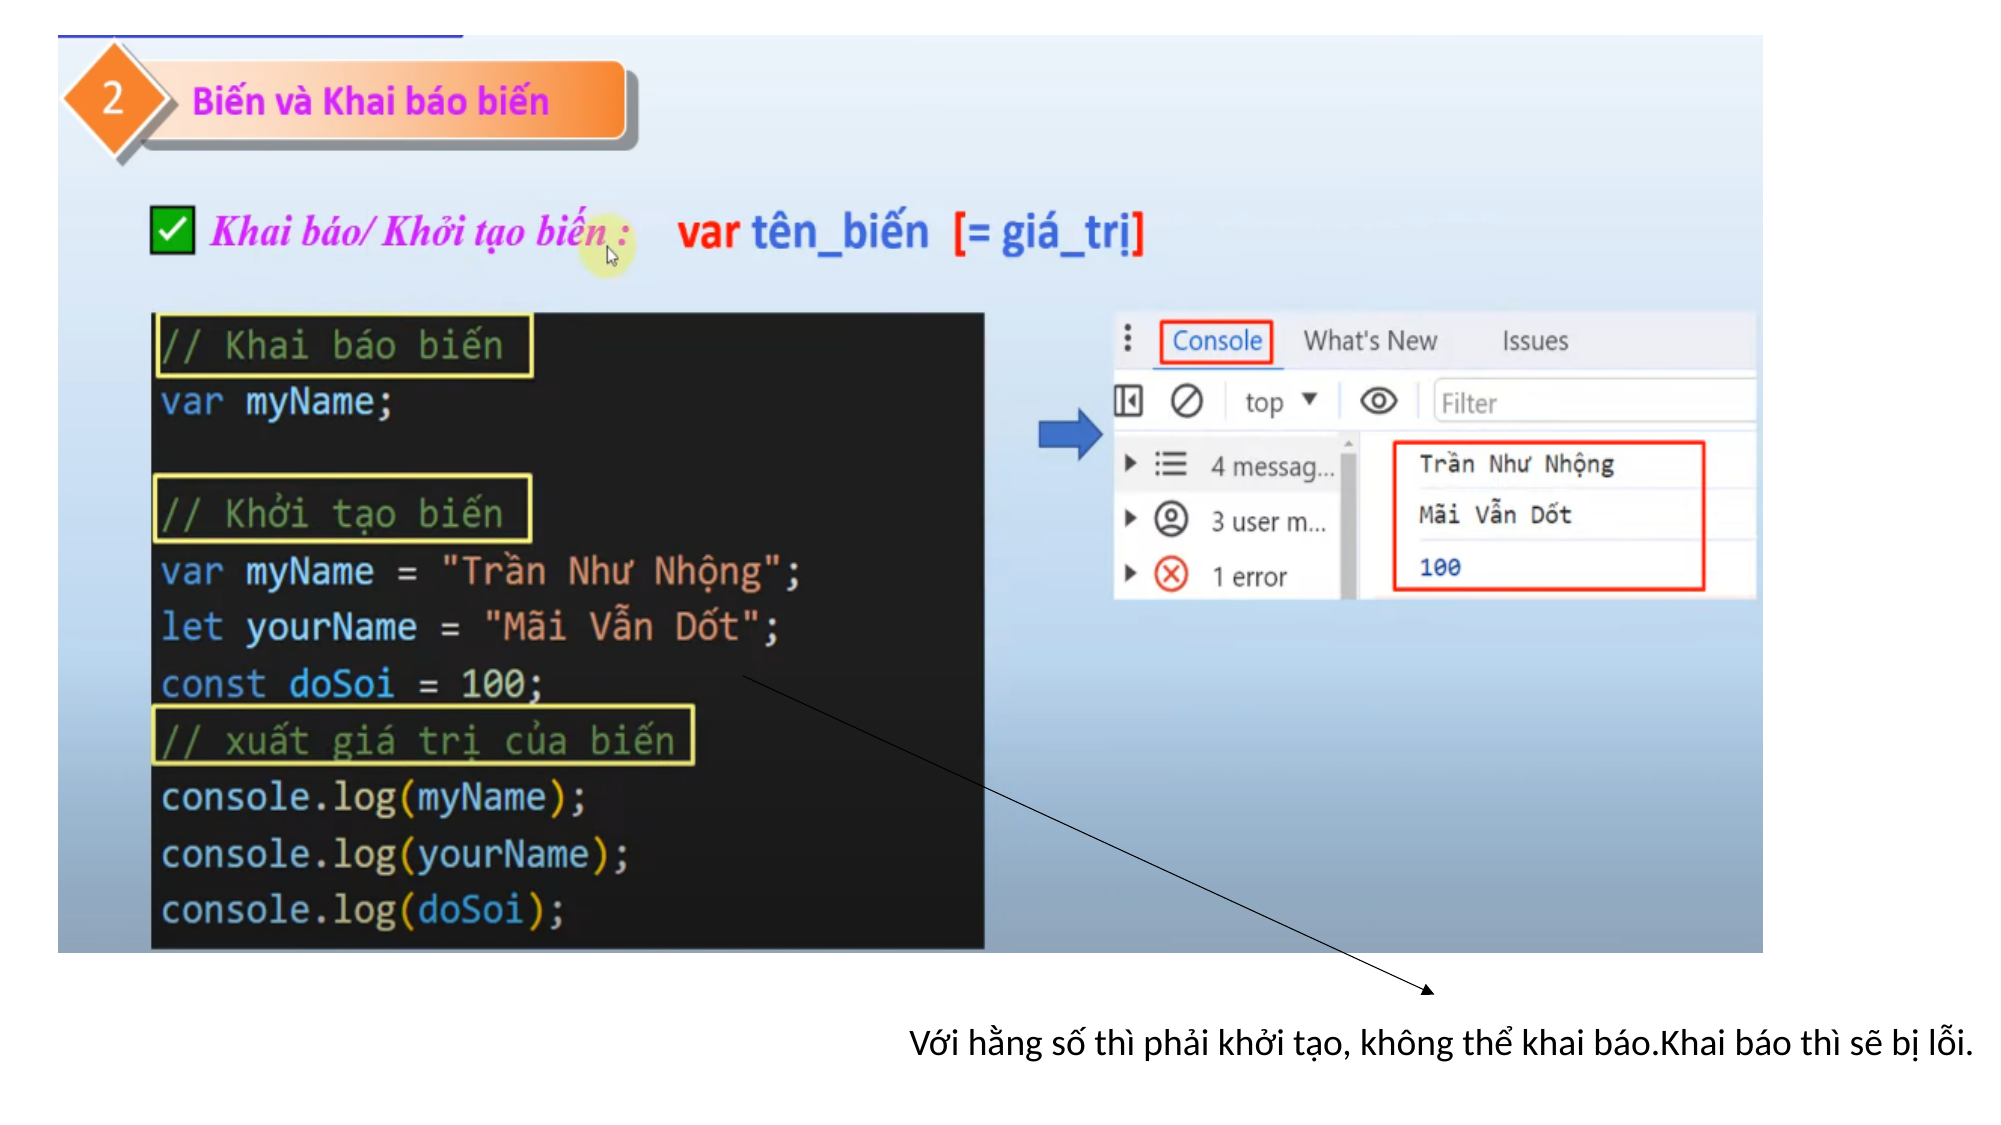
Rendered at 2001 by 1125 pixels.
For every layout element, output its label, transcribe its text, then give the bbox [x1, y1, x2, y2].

picture [57, 35, 1763, 953]
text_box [742, 675, 1435, 995]
text_box Với hằng số thì phải khởi tạo, không thể khai báo.Khai báo thì sẽ bị lỗi. [894, 1010, 2000, 1071]
